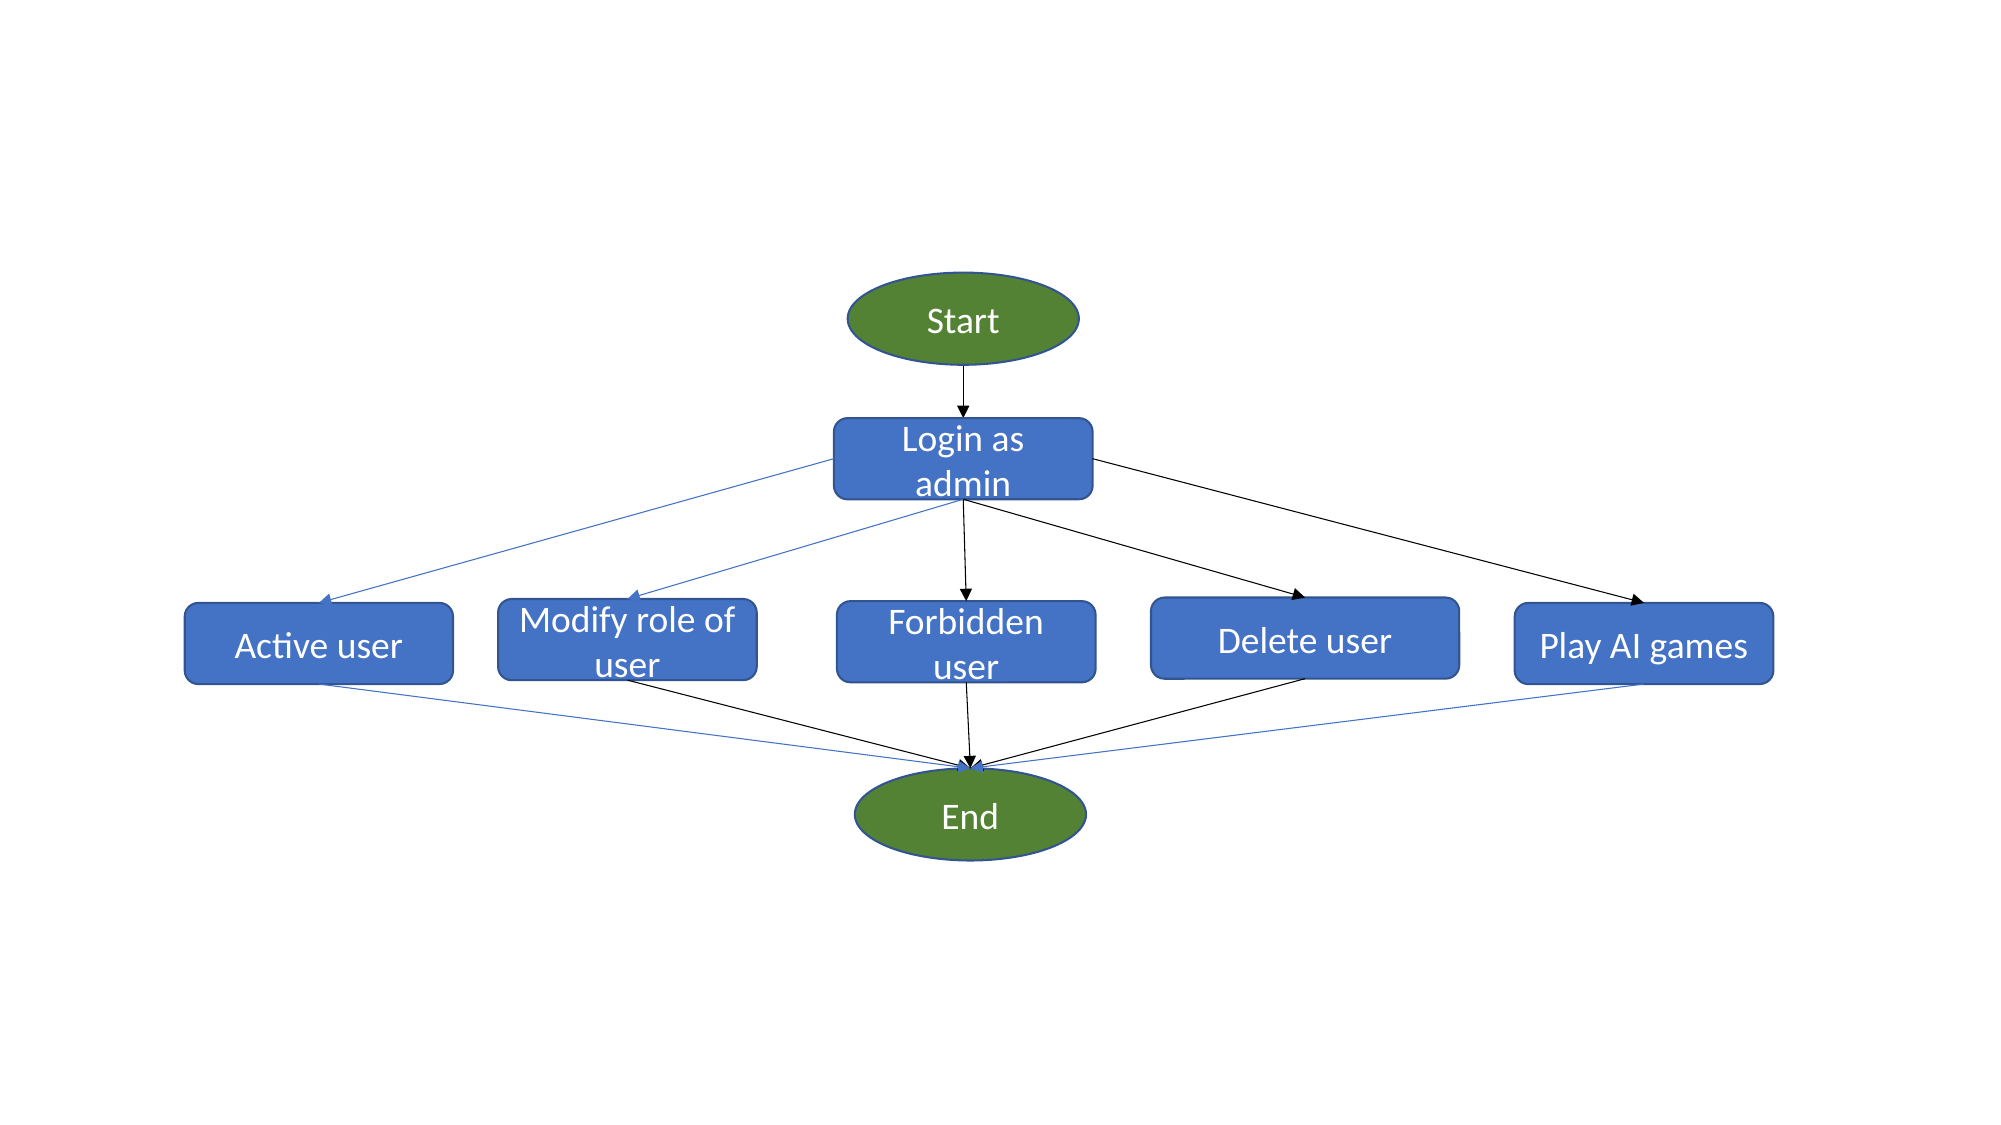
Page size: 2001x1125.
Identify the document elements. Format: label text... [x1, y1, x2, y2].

text_box Forbidden user [835, 600, 1097, 680]
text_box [970, 678, 1306, 684]
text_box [964, 499, 1092, 598]
text_box Play AI games [1513, 601, 1775, 686]
text_box Modify role of user [497, 603, 758, 682]
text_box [318, 684, 971, 769]
text_box Login as admin [832, 417, 1094, 499]
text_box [971, 684, 1645, 769]
text_box Delete user [1149, 603, 1461, 680]
text_box Active user [183, 601, 455, 686]
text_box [318, 458, 834, 603]
text_box Start [846, 271, 1080, 366]
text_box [627, 680, 970, 684]
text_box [1092, 458, 1645, 603]
text_box End [853, 769, 1088, 862]
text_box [627, 499, 964, 599]
